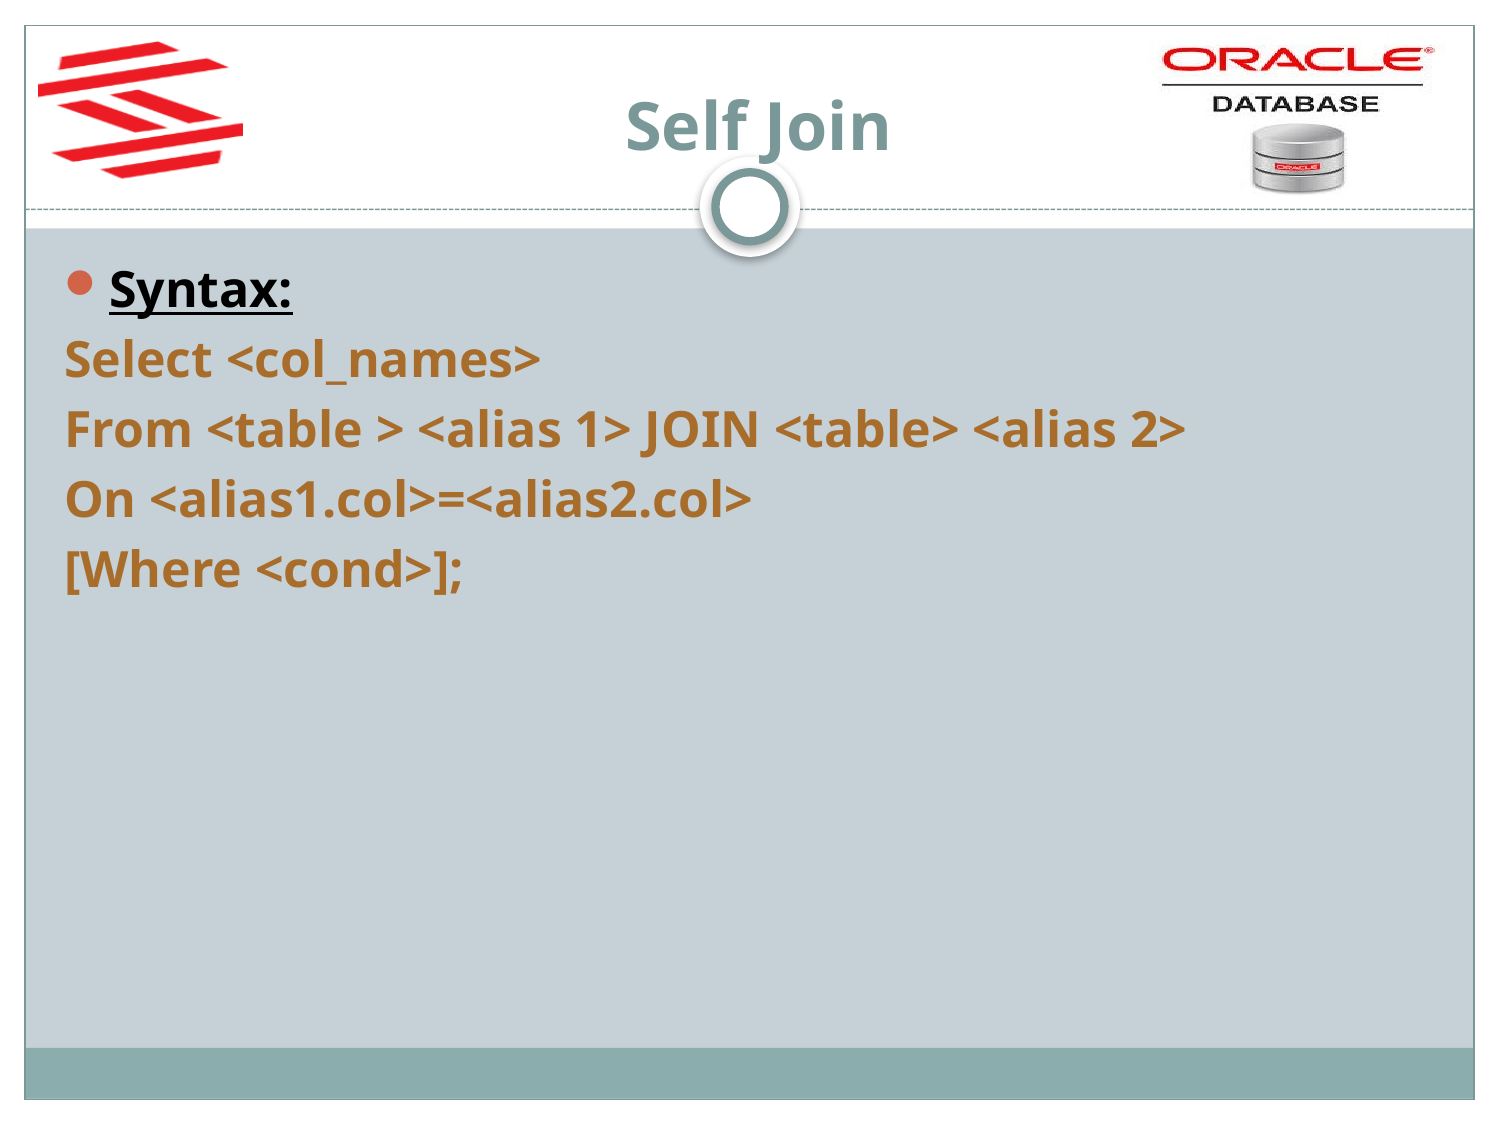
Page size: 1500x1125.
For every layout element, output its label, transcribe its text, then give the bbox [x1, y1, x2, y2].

picture [1148, 34, 1453, 200]
title Self Join [248, 46, 1141, 172]
picture [37, 40, 243, 185]
list Syntax: Select <col_names> From <table > <alias 1> JOIN <table> <alias 2> On <alias1.col>=<alias2.col> [Where <cond>]; [49, 250, 1445, 1047]
